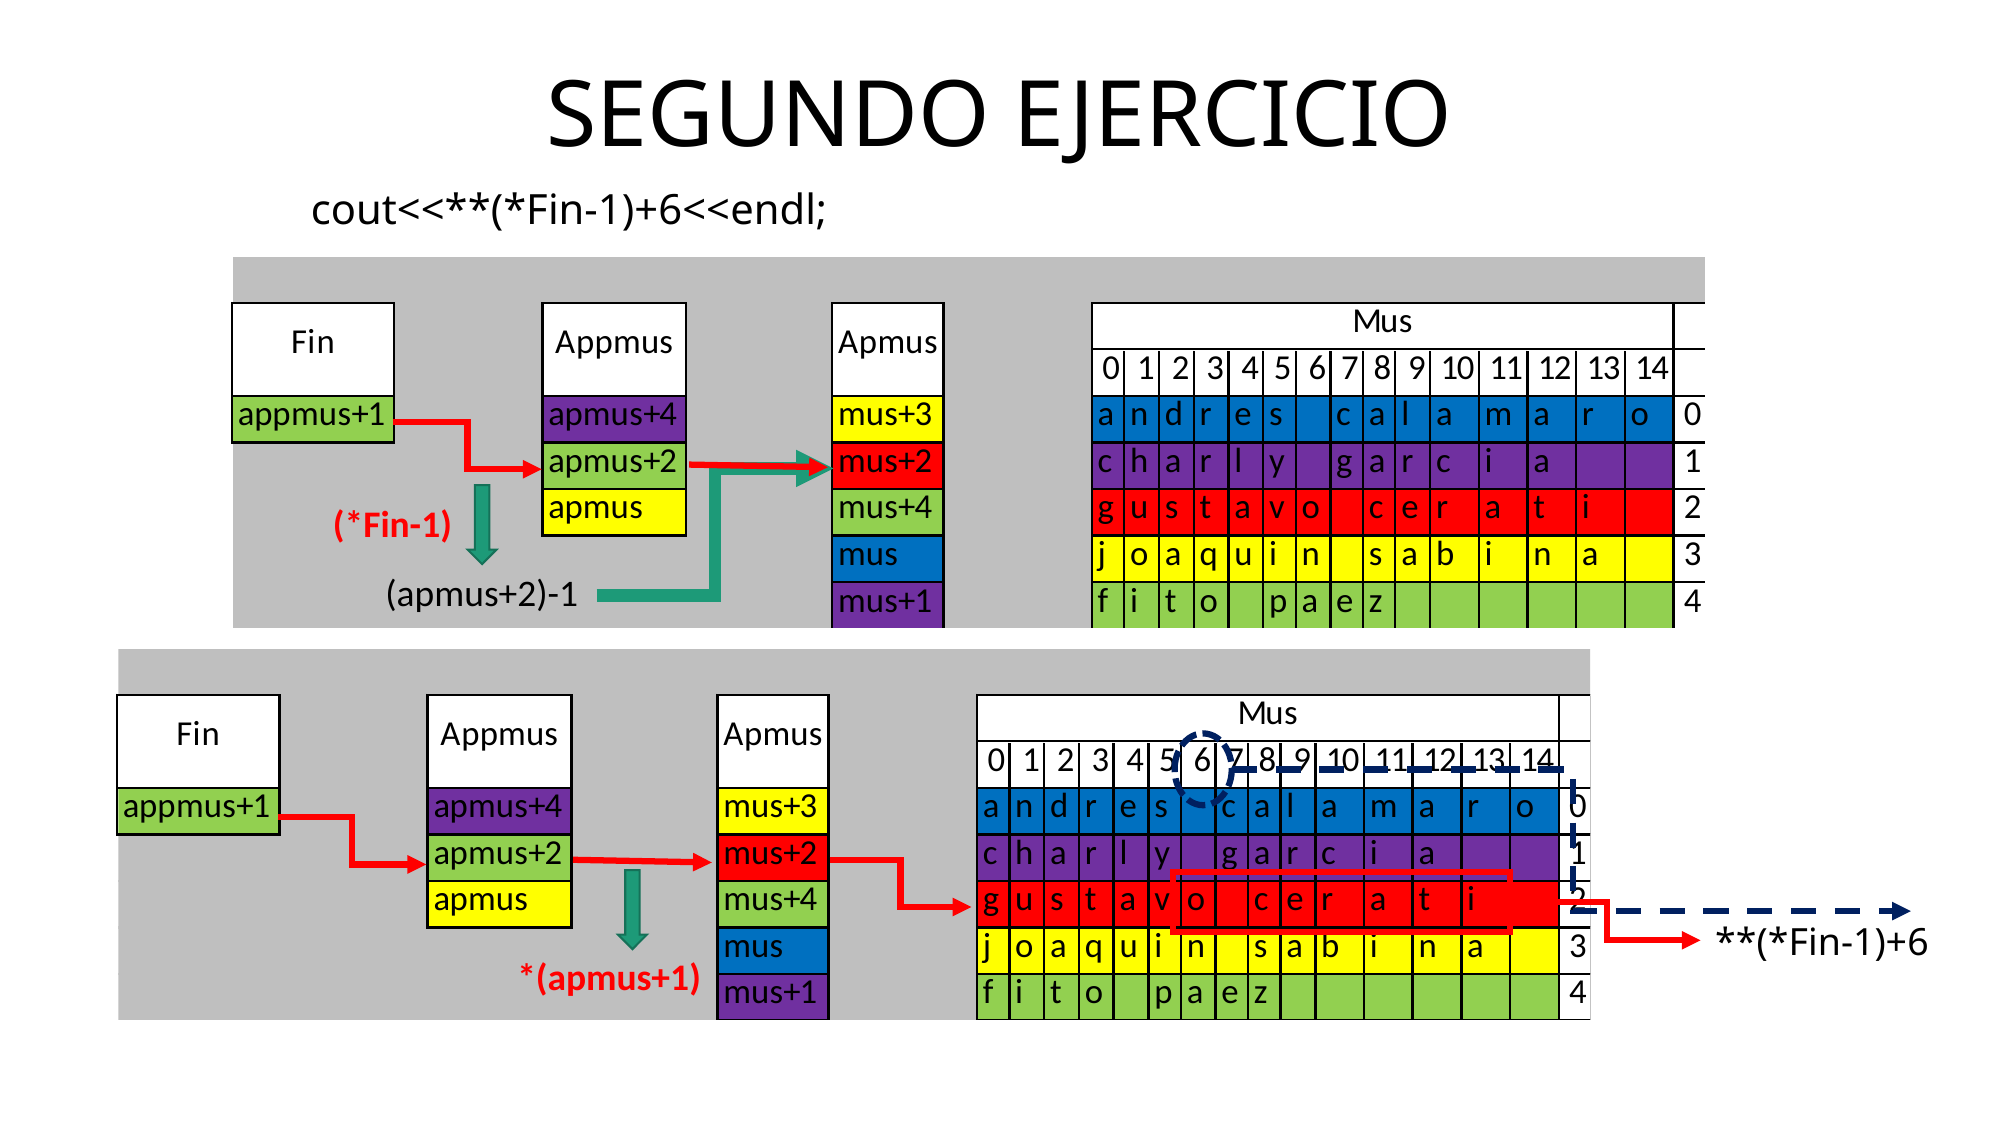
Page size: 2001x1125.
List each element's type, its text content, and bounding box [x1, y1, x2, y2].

picture [230, 255, 1708, 630]
text_box **(*Fin-1)+6 [1700, 910, 1944, 971]
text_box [277, 817, 427, 865]
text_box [689, 464, 828, 468]
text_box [1231, 769, 1911, 912]
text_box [829, 859, 972, 907]
picture [115, 646, 1593, 1022]
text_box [596, 468, 834, 596]
text_box cout<<**(*Fin-1)+6<<endl; [295, 179, 843, 241]
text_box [572, 859, 712, 863]
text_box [1509, 912, 1708, 941]
text_box SEGUNDO EJERCICIO [137, 59, 1863, 179]
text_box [393, 421, 542, 470]
